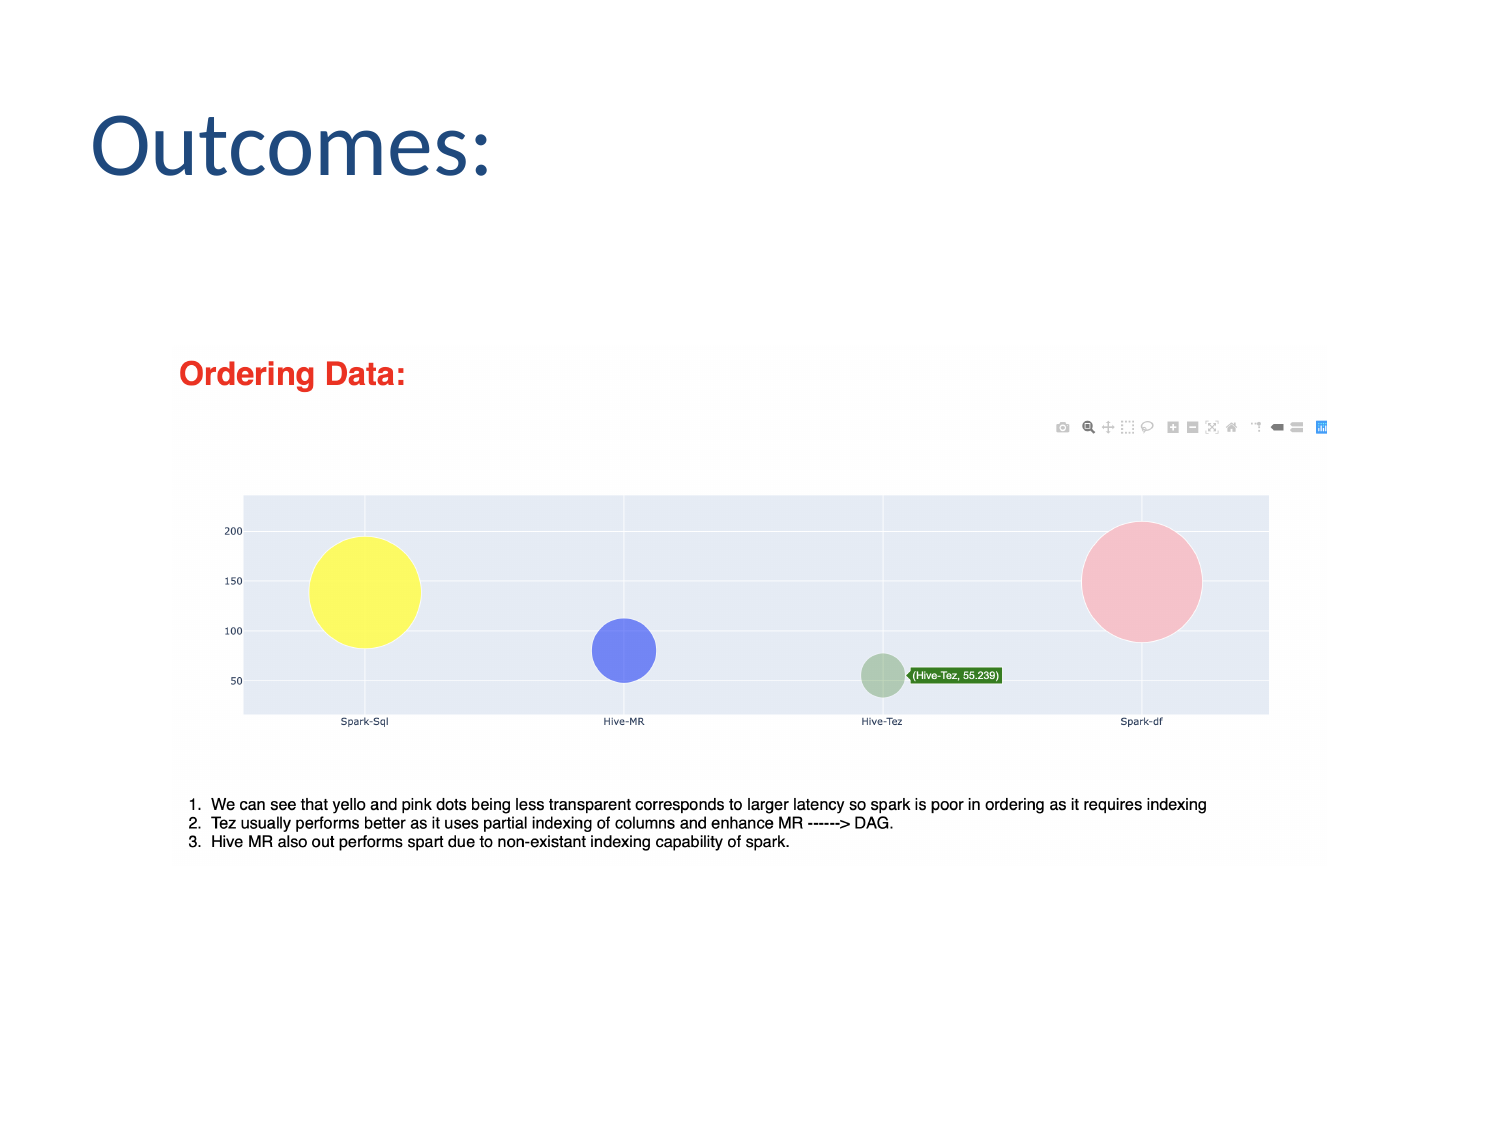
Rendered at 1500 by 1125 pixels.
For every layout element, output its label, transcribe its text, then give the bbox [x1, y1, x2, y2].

title Outcomes: [75, 45, 1425, 233]
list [172, 344, 1327, 866]
